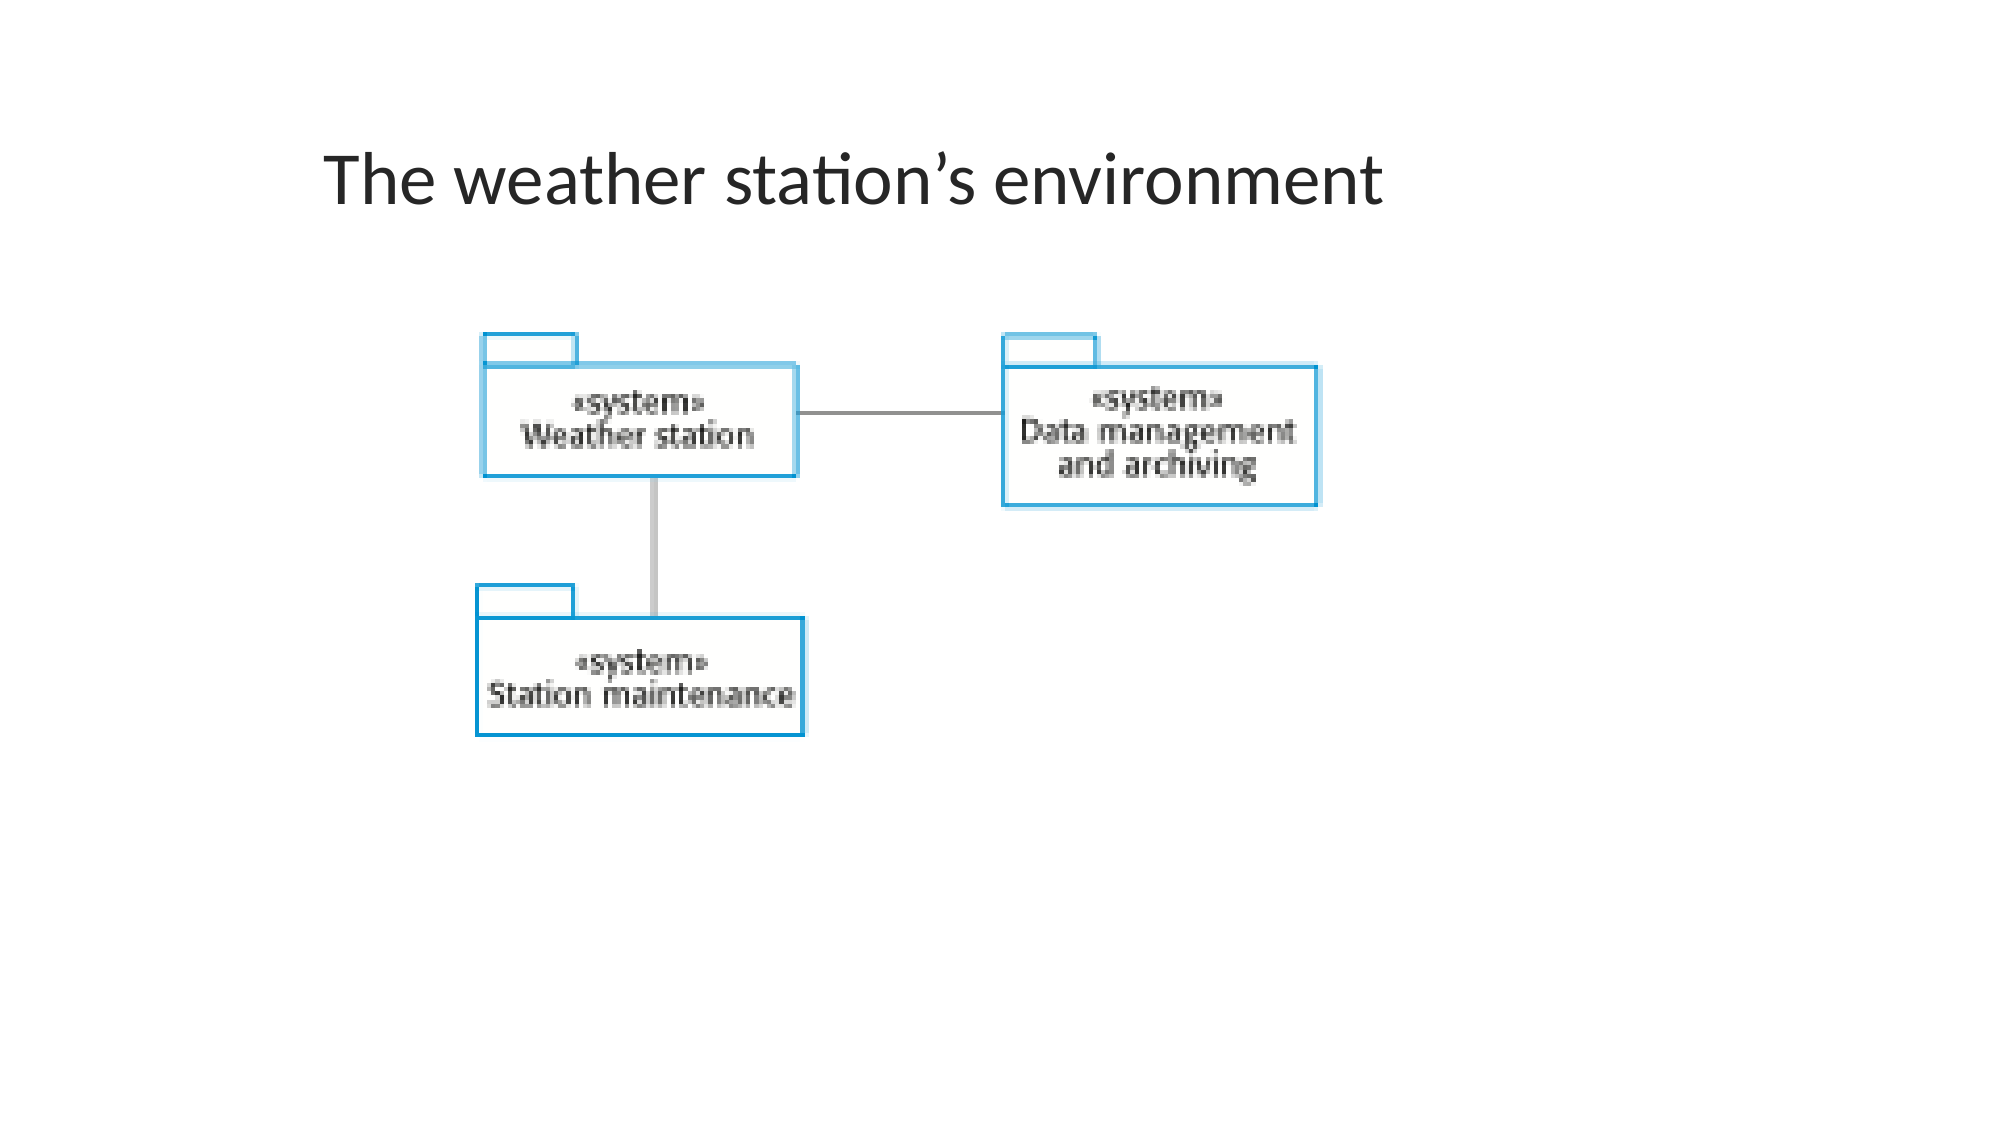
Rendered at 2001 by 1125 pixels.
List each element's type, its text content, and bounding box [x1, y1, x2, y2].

text_box The weather station’s environment [308, 121, 1722, 227]
picture [475, 332, 1323, 742]
